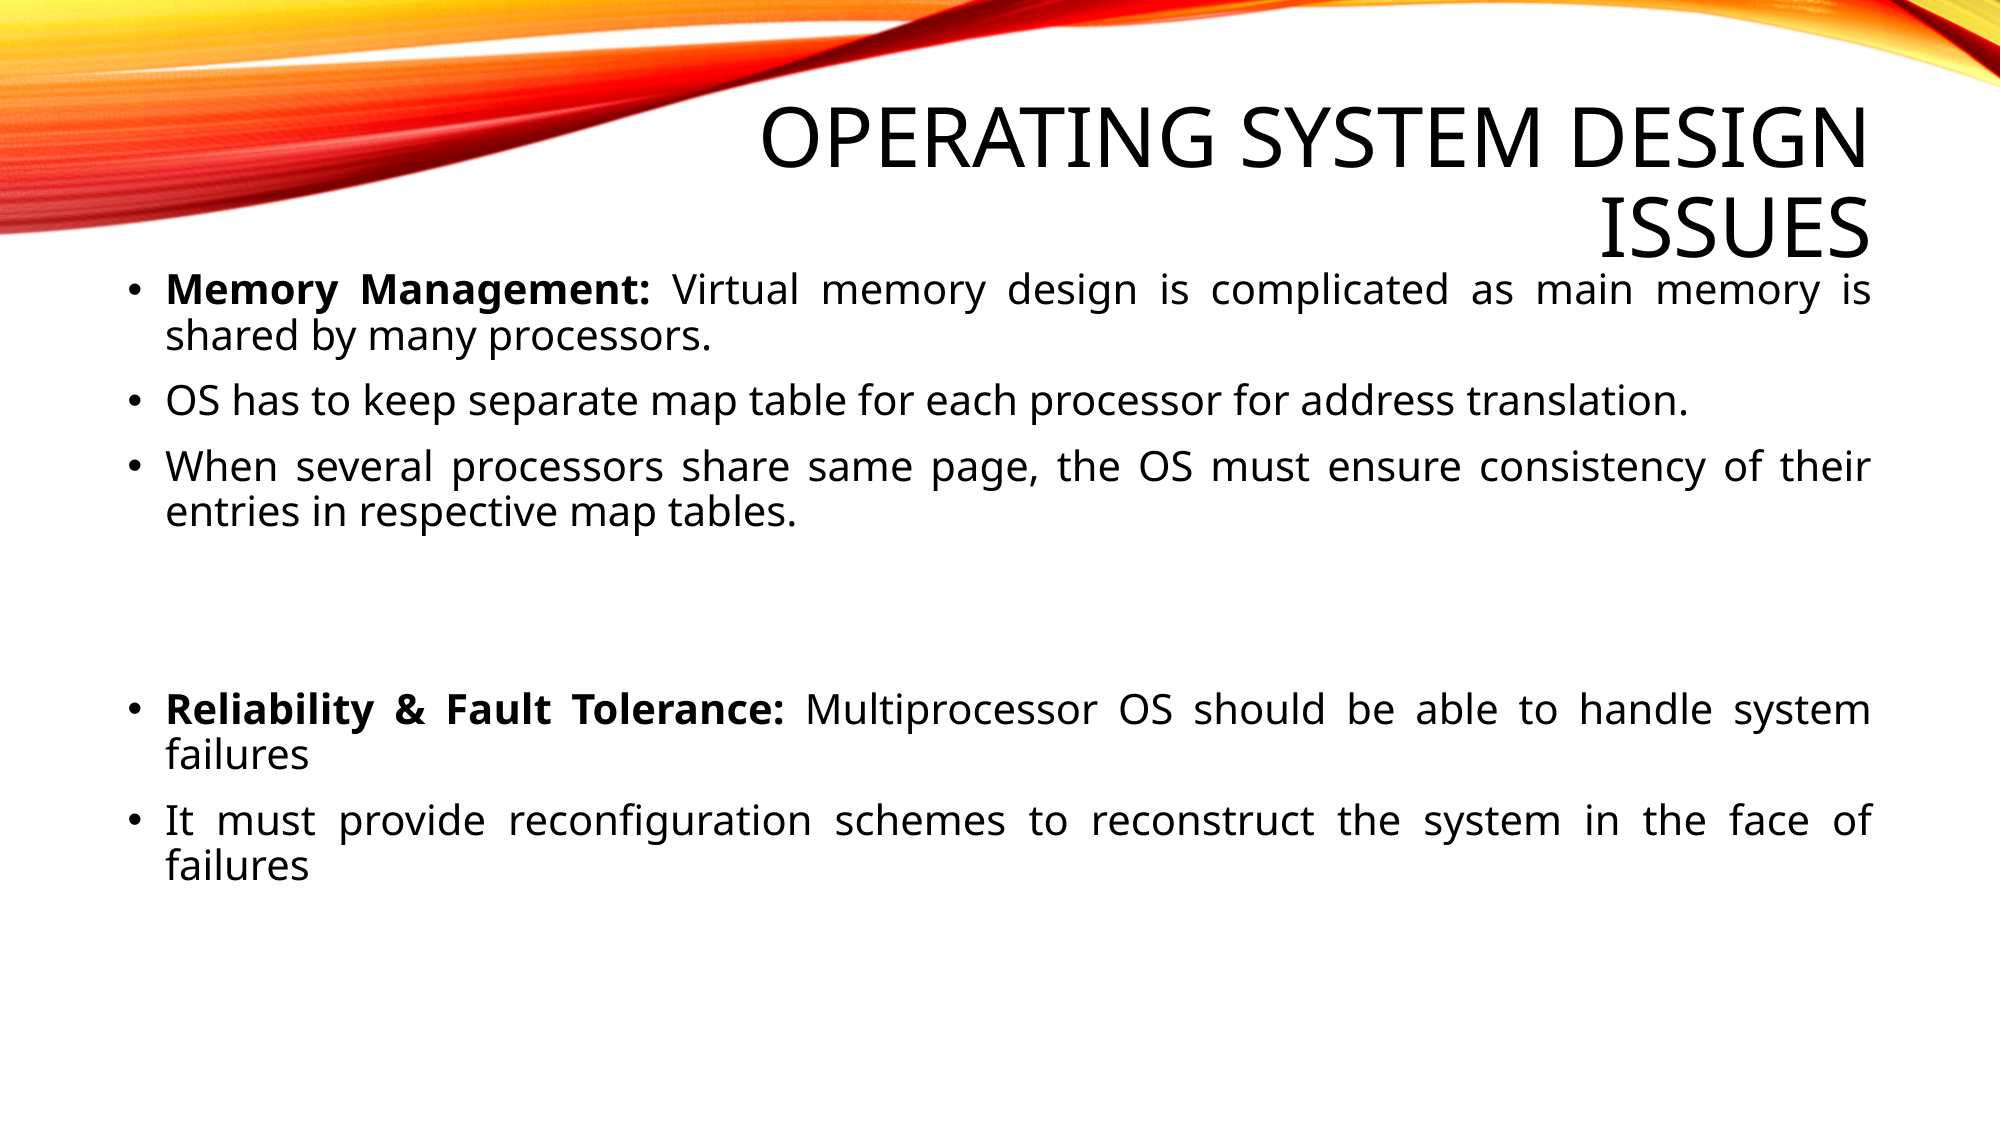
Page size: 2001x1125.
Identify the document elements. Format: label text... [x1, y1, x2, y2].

title Operating System Design Issues [474, 79, 1888, 261]
picture [0, 0, 2000, 237]
list Memory Management: Virtual memory design is complicated as main memory is shared by many processors. OS has to keep separate map table for each processor for address translation. When several processors share same page, the OS must ensure consistency of their entries in respective map tables. Reliability & Fault Tolerance: Multiprocessor OS should be able to handle system failures It must provide reconfiguration schemes to reconstruct the system in the face of failures [112, 261, 1888, 1072]
